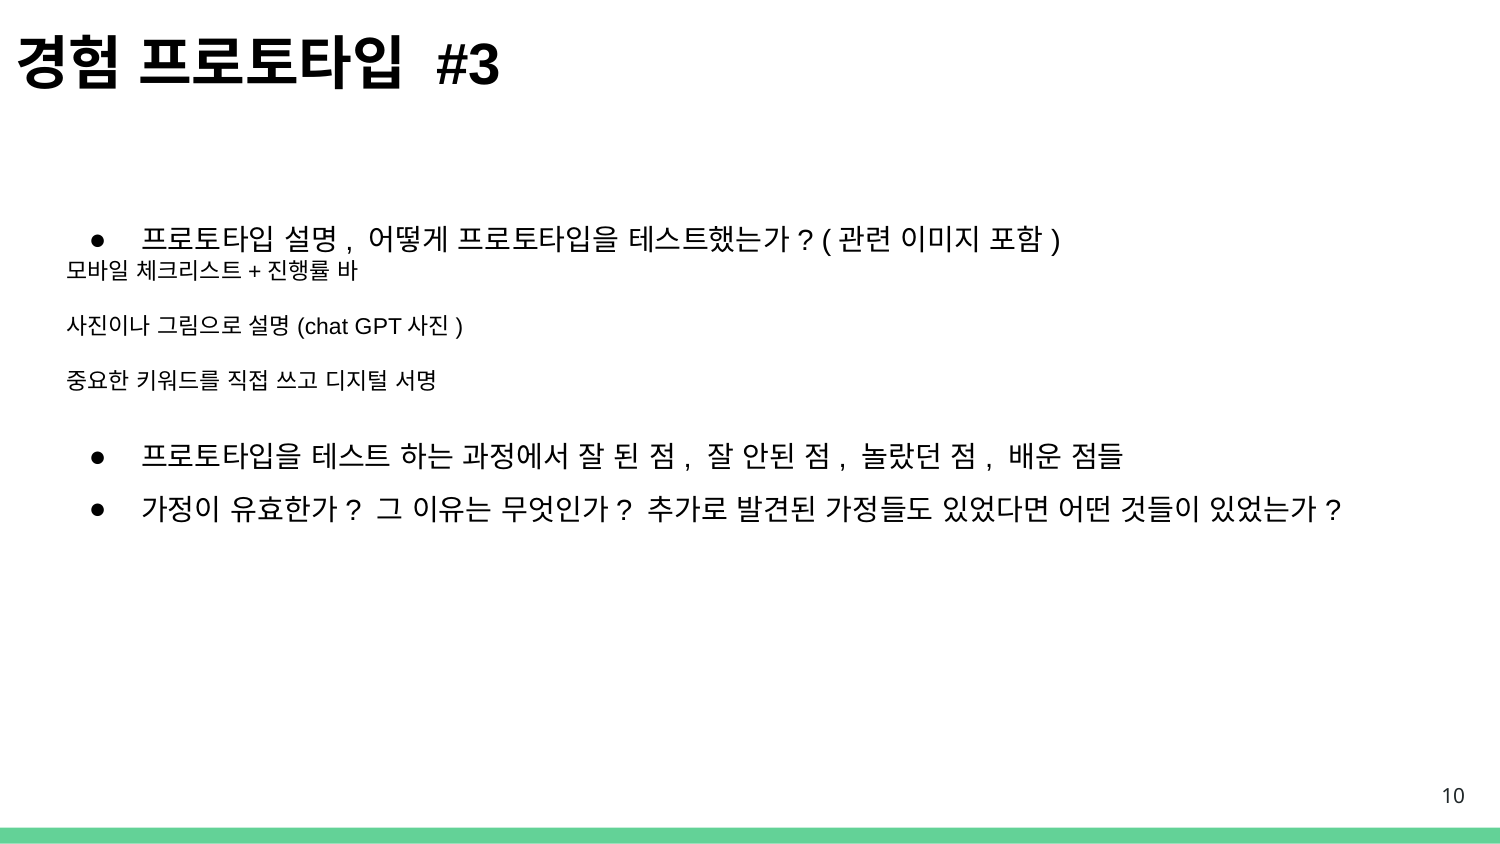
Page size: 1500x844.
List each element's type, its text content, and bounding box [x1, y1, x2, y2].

slide_number 10 [1389, 764, 1480, 830]
list 프로토타입 설명, 어떻게 프로토타입을 테스트했는가? (관련 이미지 포함) 모바일 체크리스트+진행률 바 사진이나 그림으로 설명(chat GPT사진) 중요한 키워드를 직접 쓰고 디지털 서명 프로토타입을 테스트 하는 과정에서 잘 된 점, 잘 안된 점, 놀랐던 점, 배운 점들 가정이 유효한가? 그 이유는 무엇인가? 추가로 발견된 가정들도 있었다면 어떤 것들이 있었는가? [51, 189, 1449, 750]
title 경험 프로토타입 #3 [0, 0, 1500, 95]
